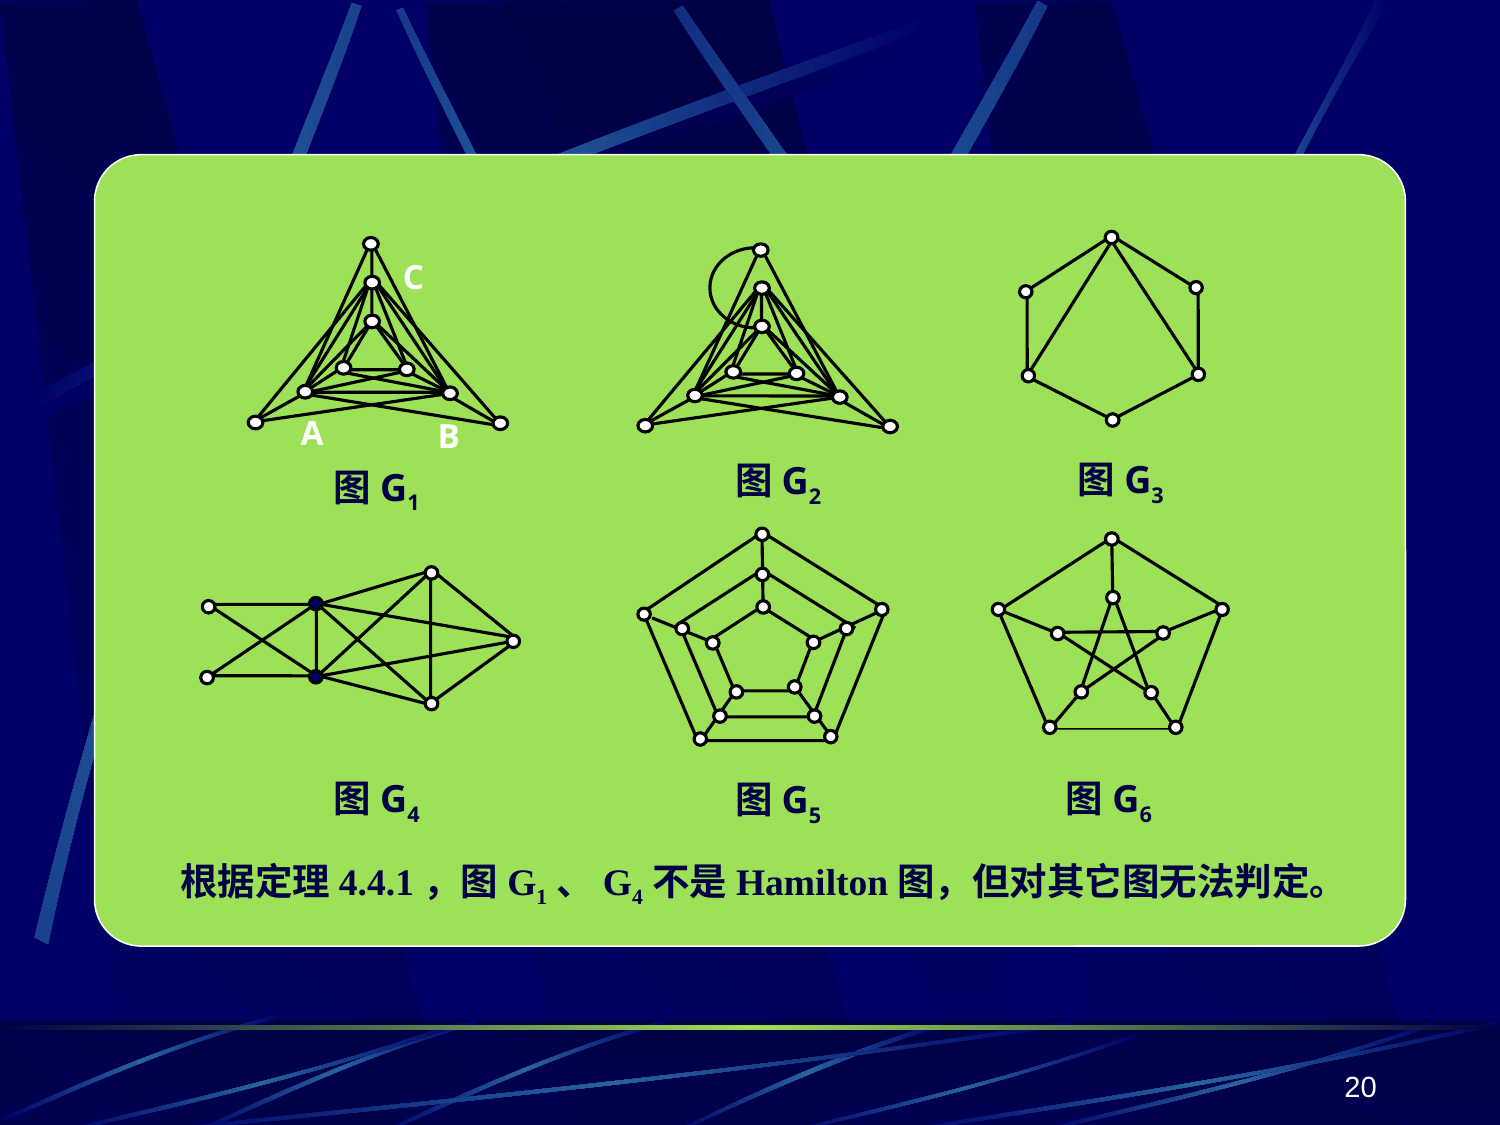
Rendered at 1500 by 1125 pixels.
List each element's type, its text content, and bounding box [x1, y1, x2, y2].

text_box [94, 154, 1406, 947]
slide_number 20 [1079, 1035, 1392, 1111]
